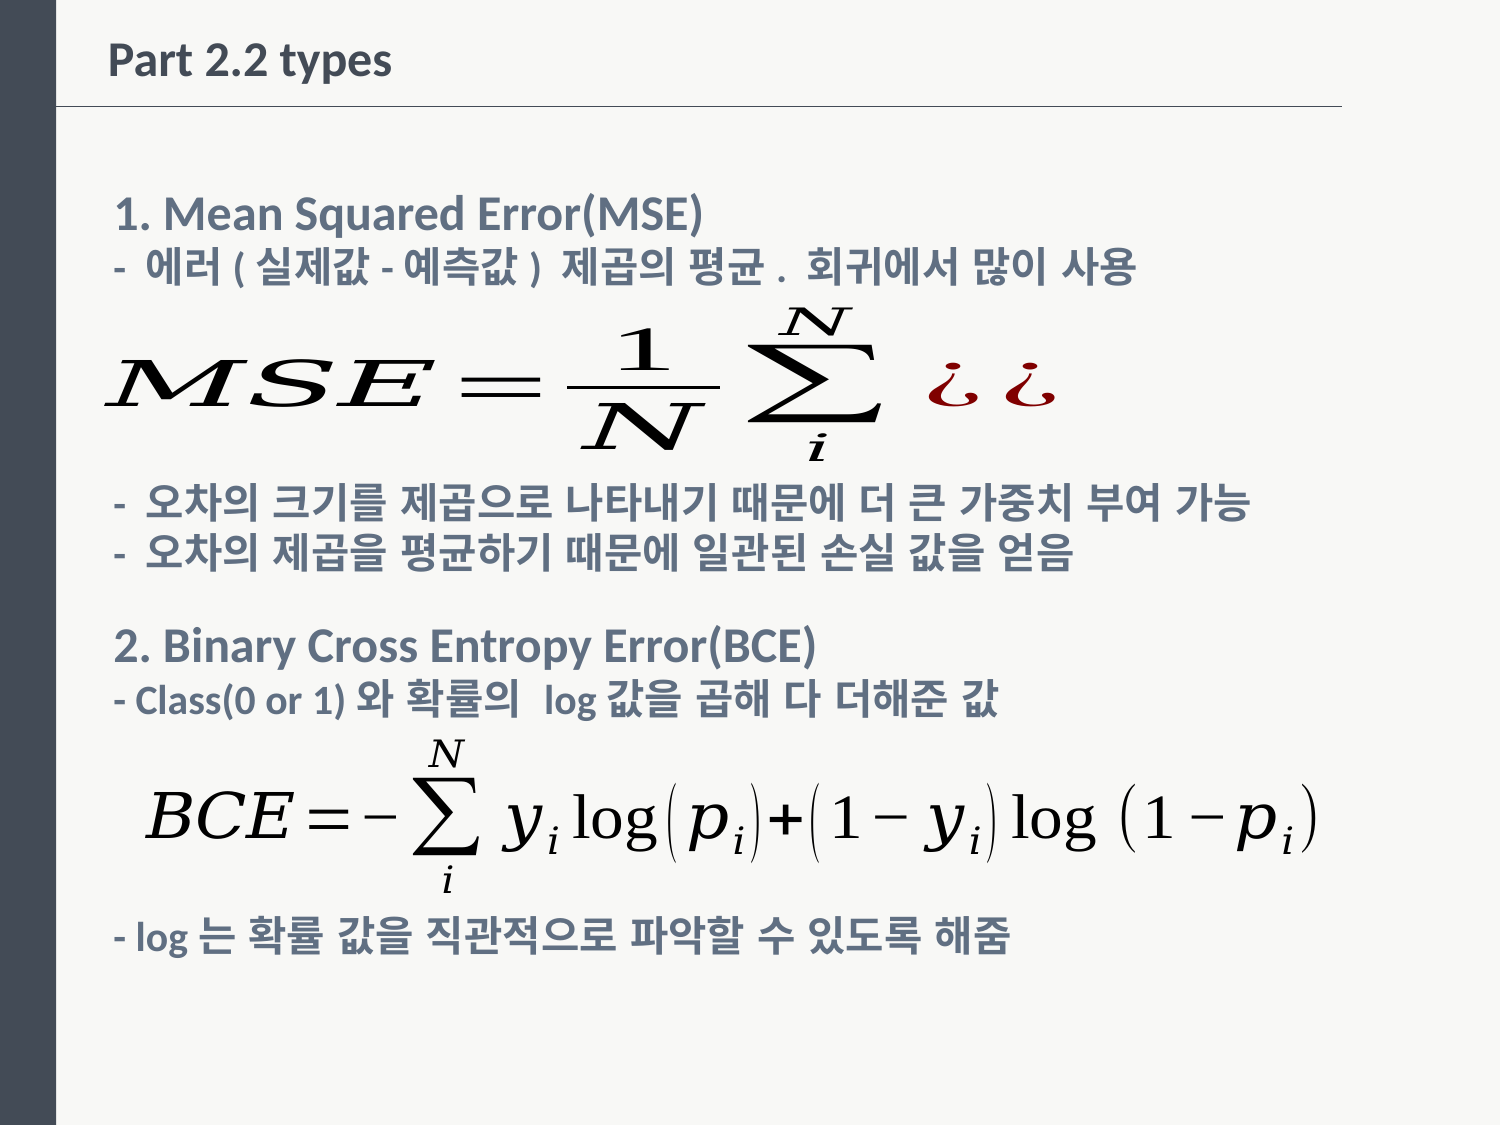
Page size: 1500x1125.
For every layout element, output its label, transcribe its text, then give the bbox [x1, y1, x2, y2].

text_box 2. Binary Cross Entropy Error(BCE) - Class(0 or 1)와 확률의 log값을 곱해 다 더해준 값 [98, 605, 1453, 731]
text_box 1. Mean Squared Error(MSE) - 에러(실제값-예측값) 제곱의 평균. 회귀에서 많이 사용 [98, 173, 1453, 298]
text_box - 오차의 크기를 제곱으로 나타내기 때문에 더 큰 가중치 부여 가능 - 오차의 제곱을 평균하기 때문에 일관된 손실 값을 얻음 [98, 469, 1453, 585]
text_box [0, 0, 57, 1125]
text_box Part 2.2 types [93, 18, 408, 94]
text_box - log는 확률 값을 직관적으로 파악할 수 있도록 해줌 [98, 902, 1453, 967]
